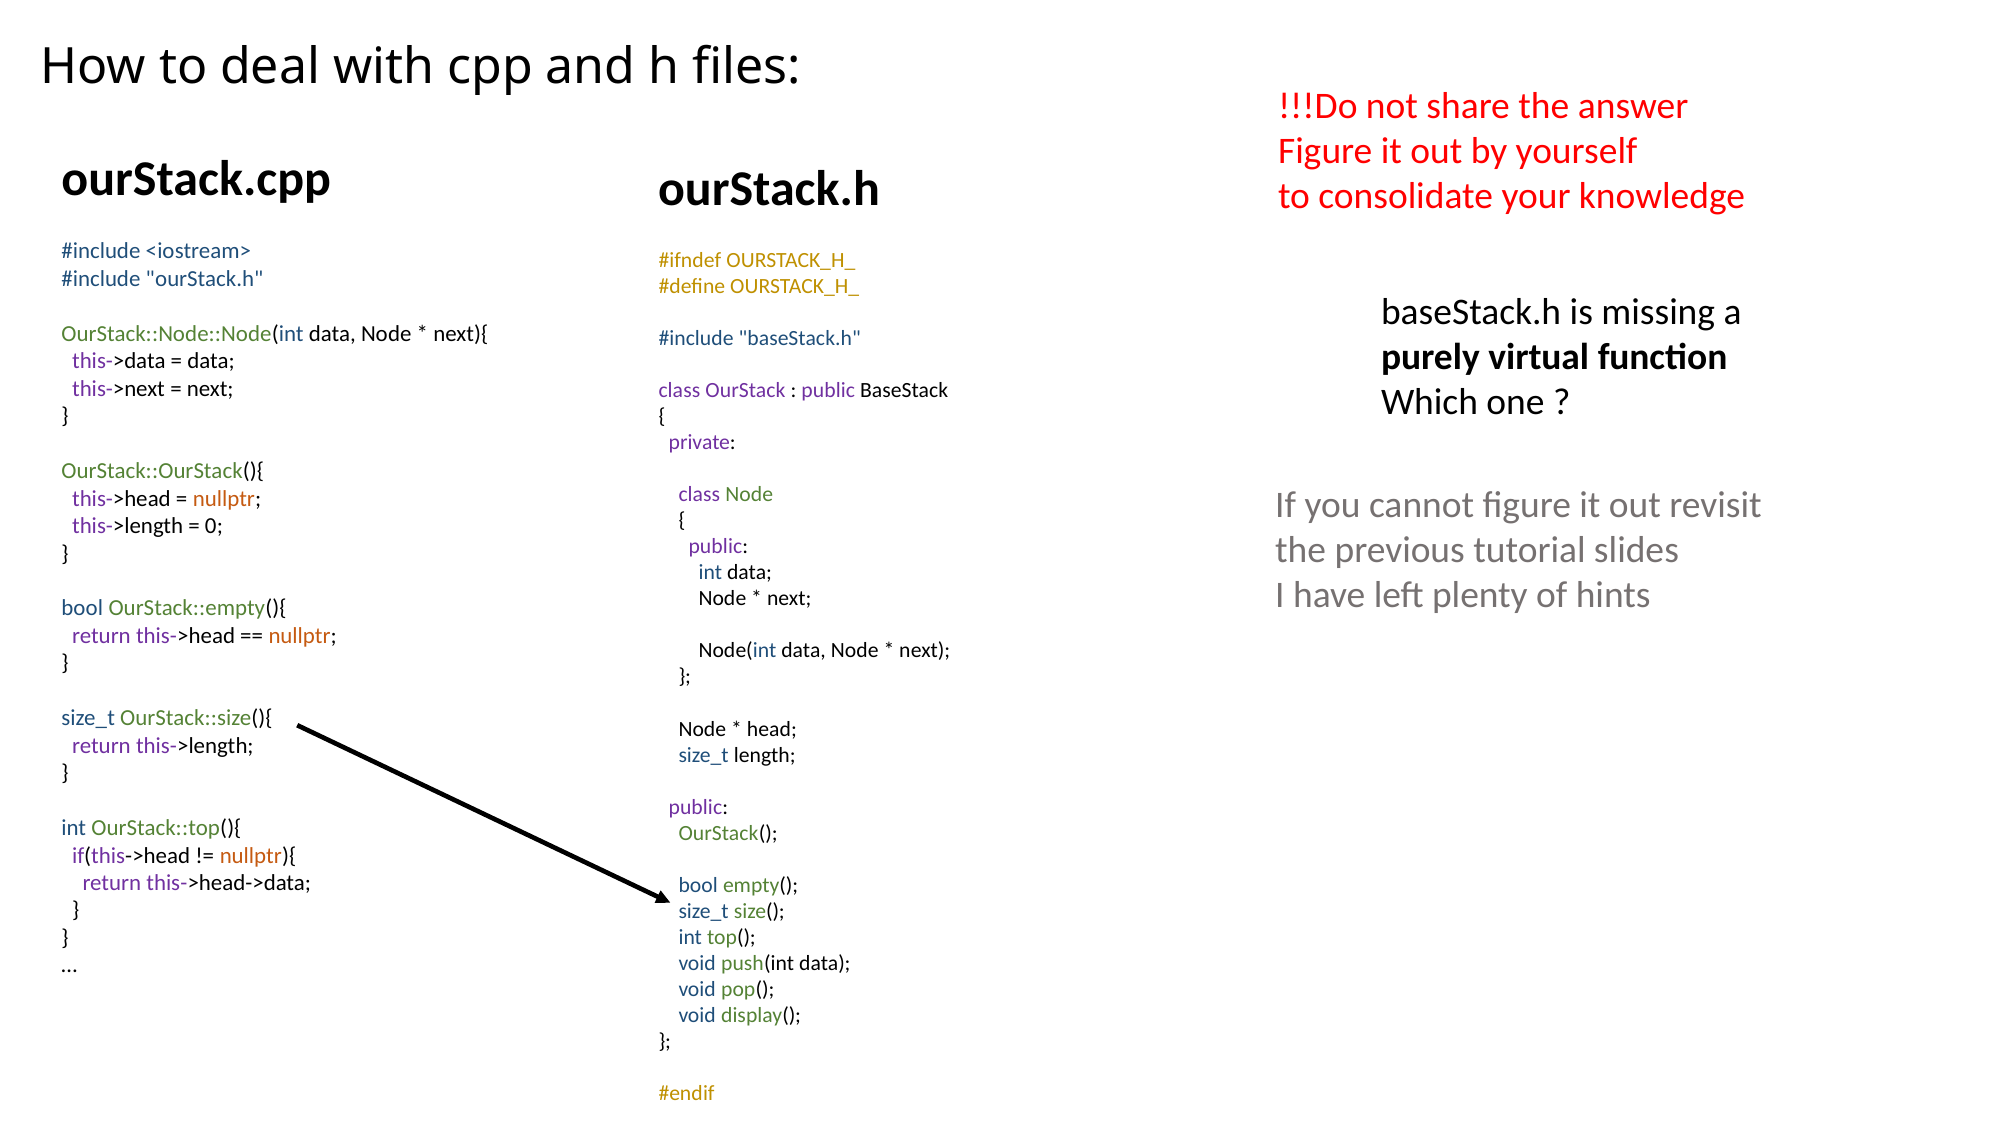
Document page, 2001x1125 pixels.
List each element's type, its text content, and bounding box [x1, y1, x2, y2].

text_box !!!Do not share the answer Figure it out by yourself to consolidate your knowledge [1263, 73, 1770, 223]
title How to deal with cpp and h files: [25, 28, 1781, 107]
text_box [297, 725, 671, 903]
text_box If you cannot figure it out revisit the previous tutorial slides I have left plenty of hints [1260, 472, 1794, 623]
list ourStack.h [643, 131, 1527, 224]
list #ifndef OURSTACK_H_ #define OURSTACK_H_ #include "baseStack.h" class OurStack : public BaseStack { private: class Node { public: int data; Node * next; Node(int data, Node * next); }; Node * head; size_t length; public: OurStack(); bool empty(); size_t size(); int top(); void push(int data); void pop(); void display(); }; #endif [643, 237, 1283, 1123]
list #include <iostream> #include "ourStack.h" OurStack::Node::Node(int data, Node * next){ this->data = data; this->next = next; } OurStack::OurStack(){ this->head = nullptr; this->length = 0; } bool OurStack::empty(){ return this->head == nullptr; } size_t OurStack::size(){ return this->length; } int OurStack::top(){ if(this->head != nullptr){ return this->head->data; } } … [46, 228, 602, 1064]
text_box baseStack.h is missing a purely virtual function Which one ? [1366, 279, 1900, 475]
list ourStack.cpp [46, 120, 931, 214]
